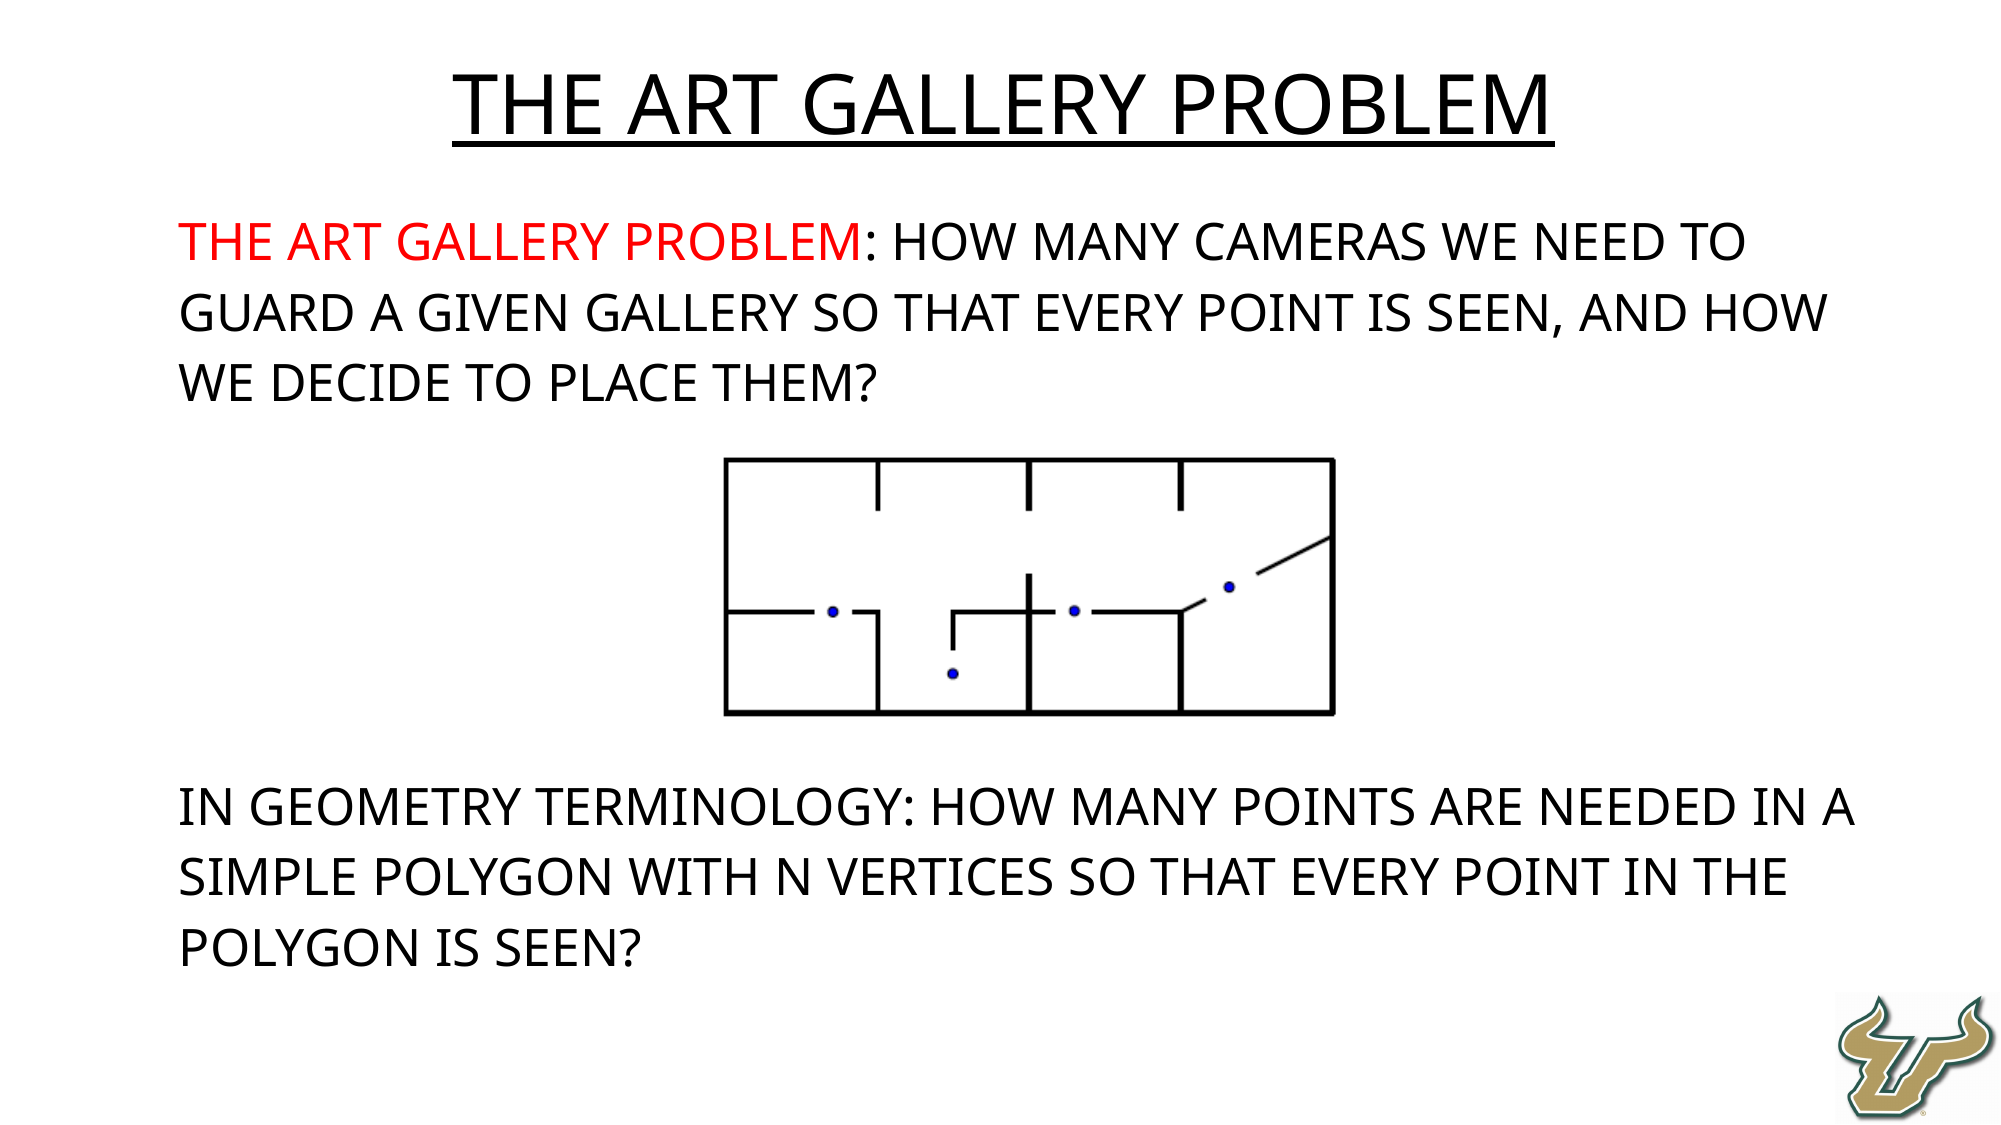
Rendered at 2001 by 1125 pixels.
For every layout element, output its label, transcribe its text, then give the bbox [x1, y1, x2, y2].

list The Art Gallery Problem [261, 43, 1739, 172]
list The Art Gallery Problem: how many cameras we need to guard a given gallery so that every point is seen, and how we decide to place them? In geometry terminology: How many points are needed in a simple polygon with n vertices so that every point in the polygon is seen? [107, 197, 1893, 990]
picture [699, 436, 1372, 751]
picture [1835, 992, 2000, 1124]
